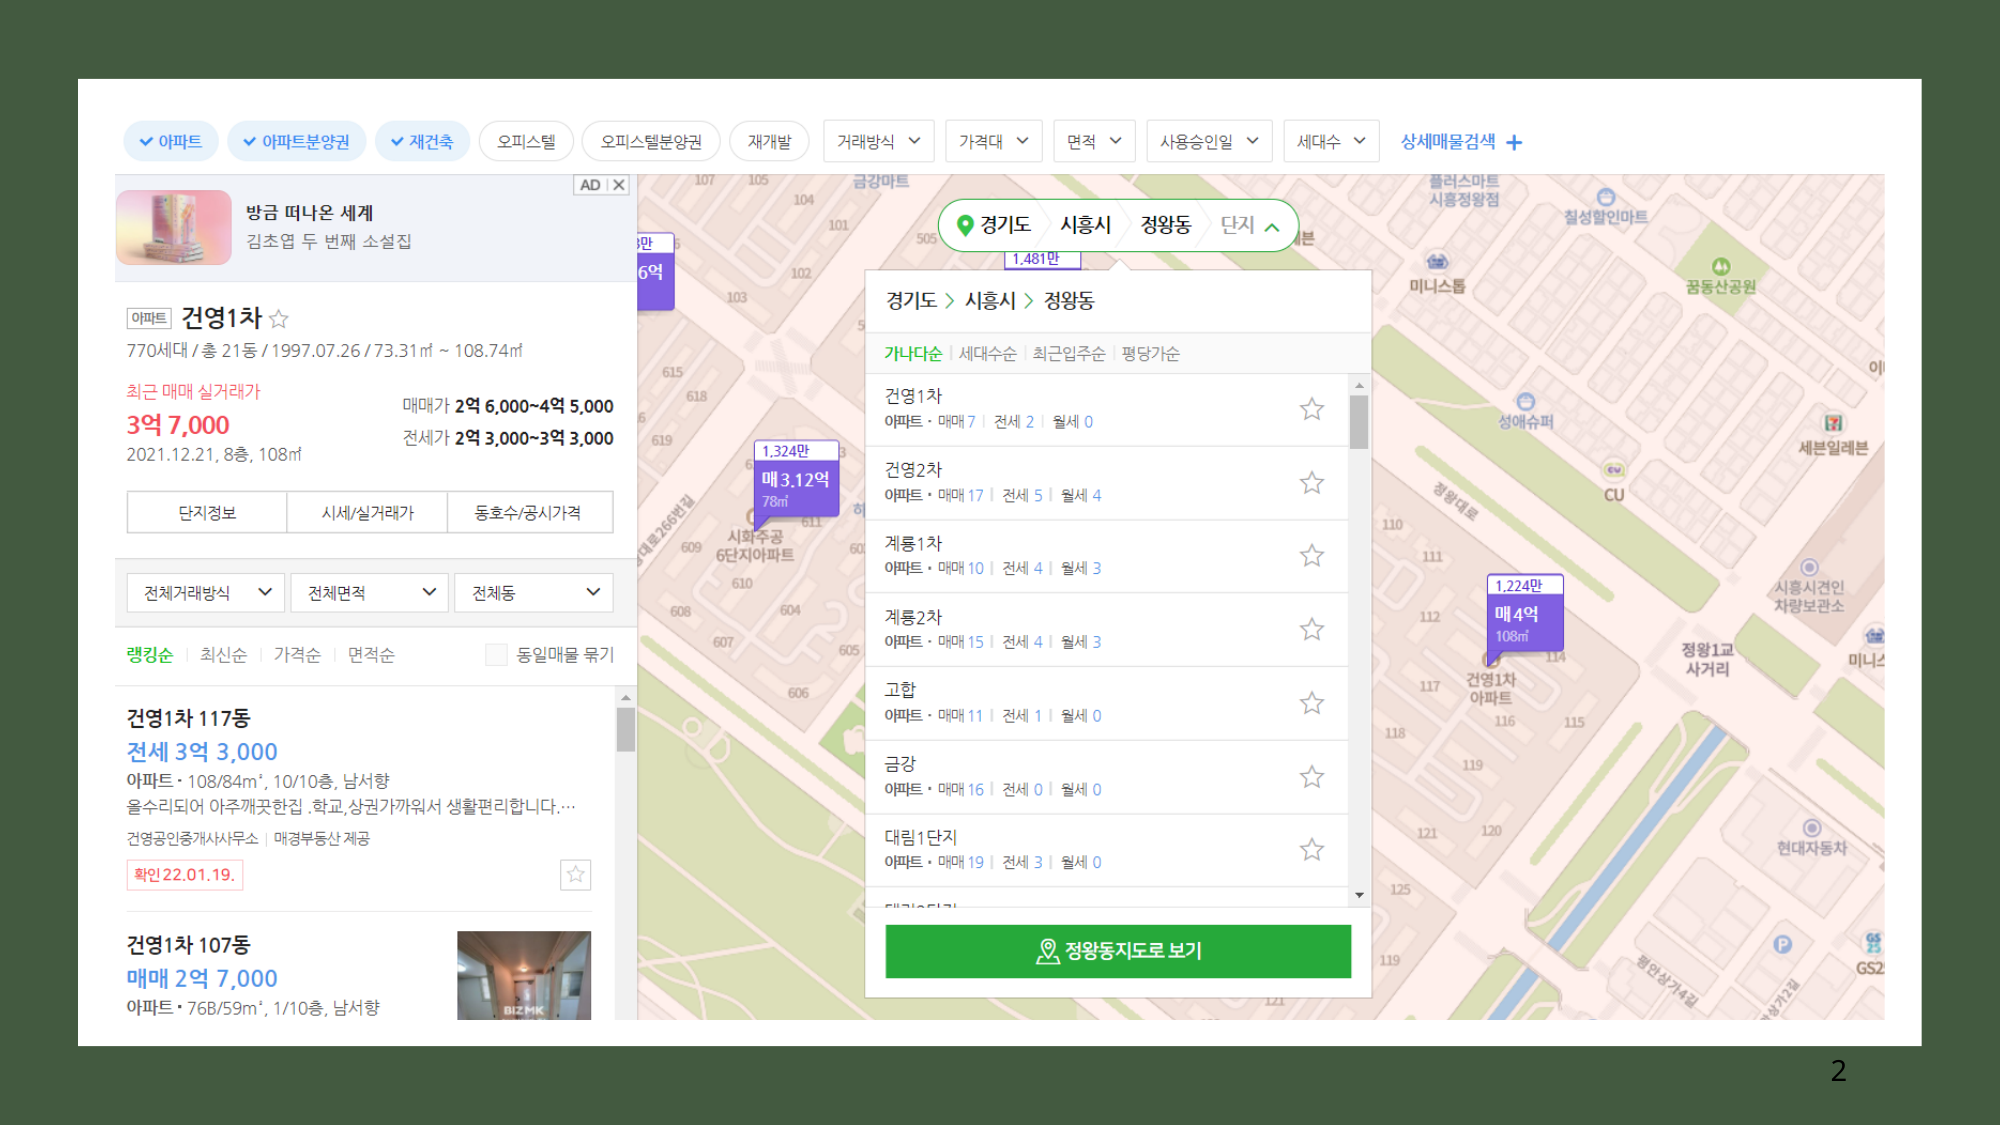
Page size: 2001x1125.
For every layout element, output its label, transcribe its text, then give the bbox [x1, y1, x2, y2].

text_box [0, 0, 2000, 1125]
picture [115, 105, 1885, 1020]
text_box [77, 78, 1923, 1047]
slide_number 2 [1412, 1042, 1863, 1103]
